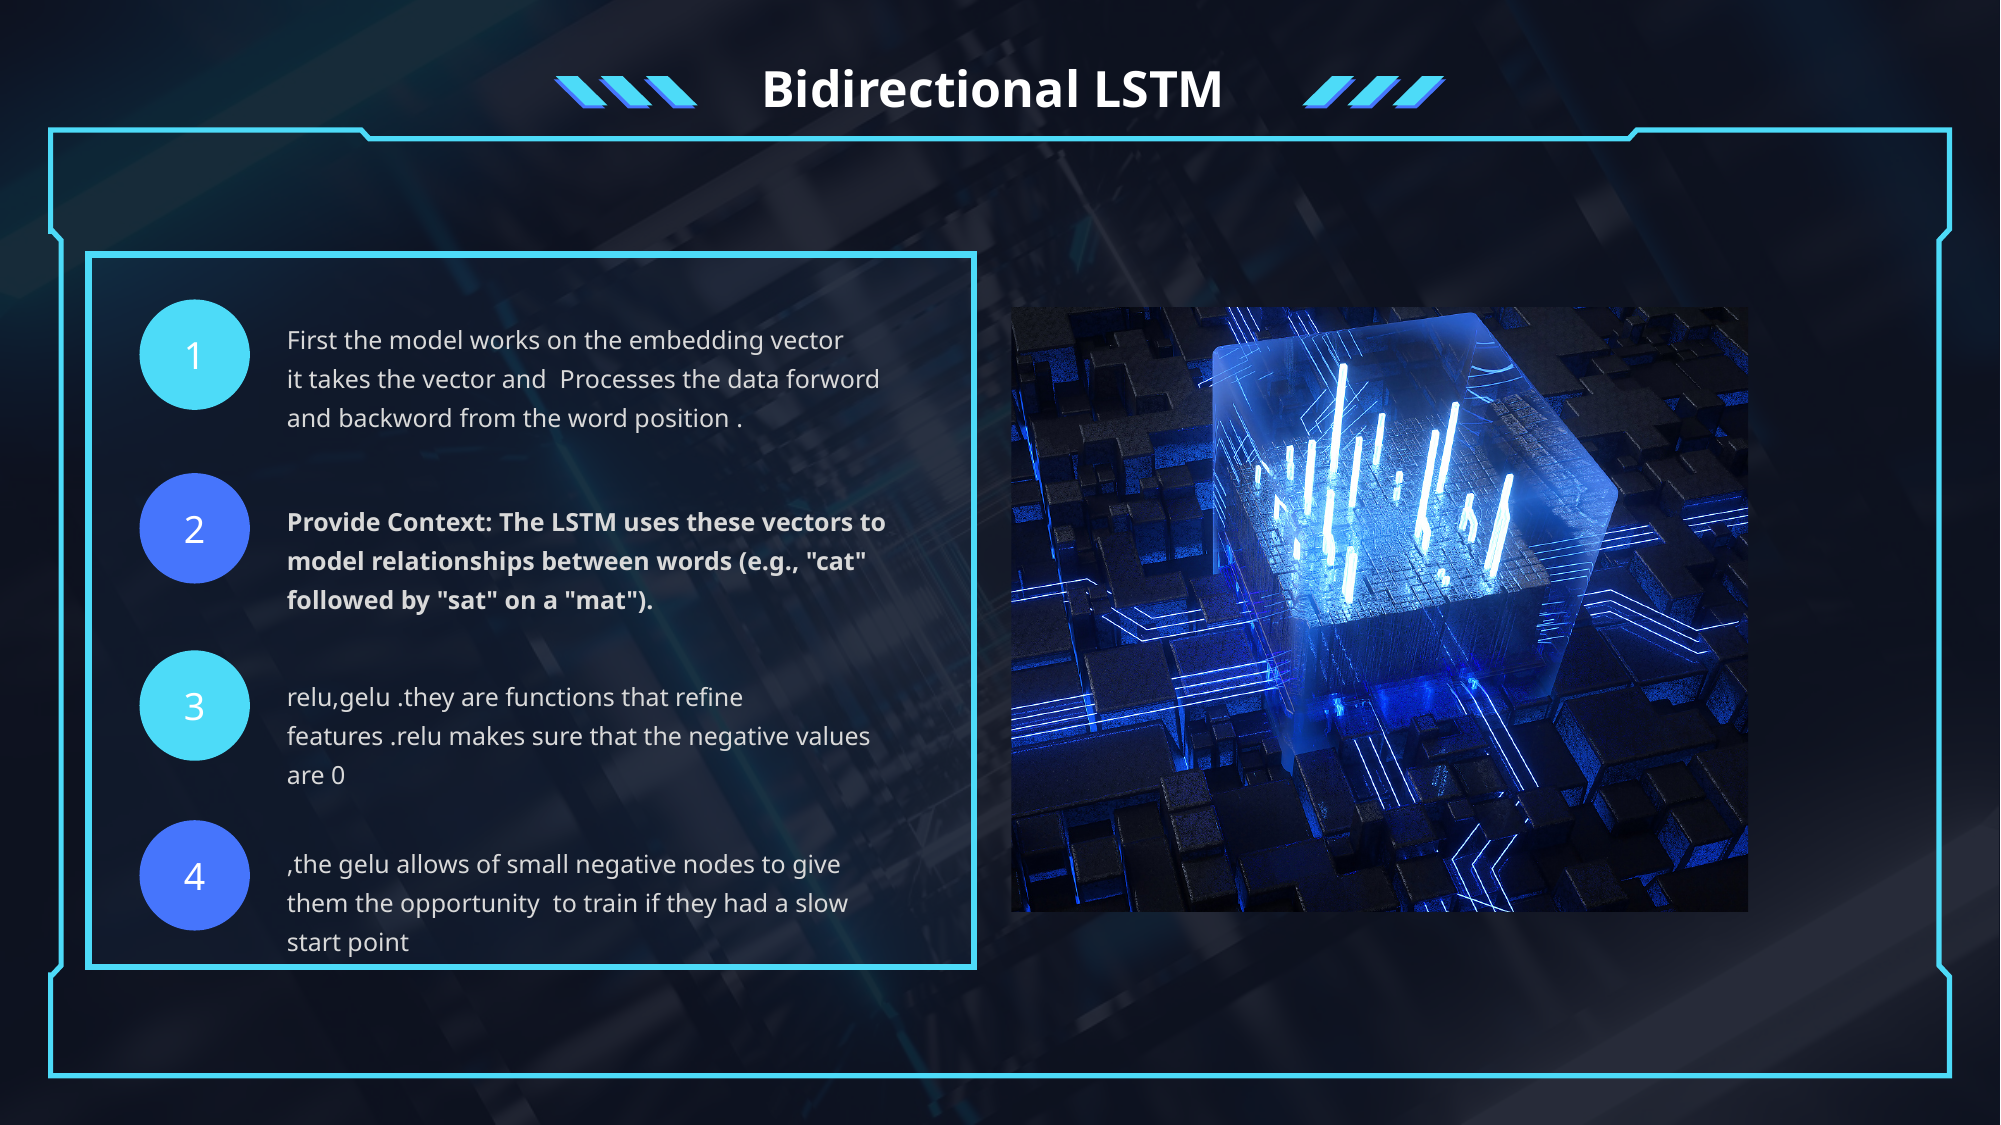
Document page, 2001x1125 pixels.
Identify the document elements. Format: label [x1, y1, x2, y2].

text_box [139, 299, 904, 964]
text_box [1302, 75, 1447, 109]
text_box [553, 75, 698, 109]
picture [0, 0, 1999, 1125]
